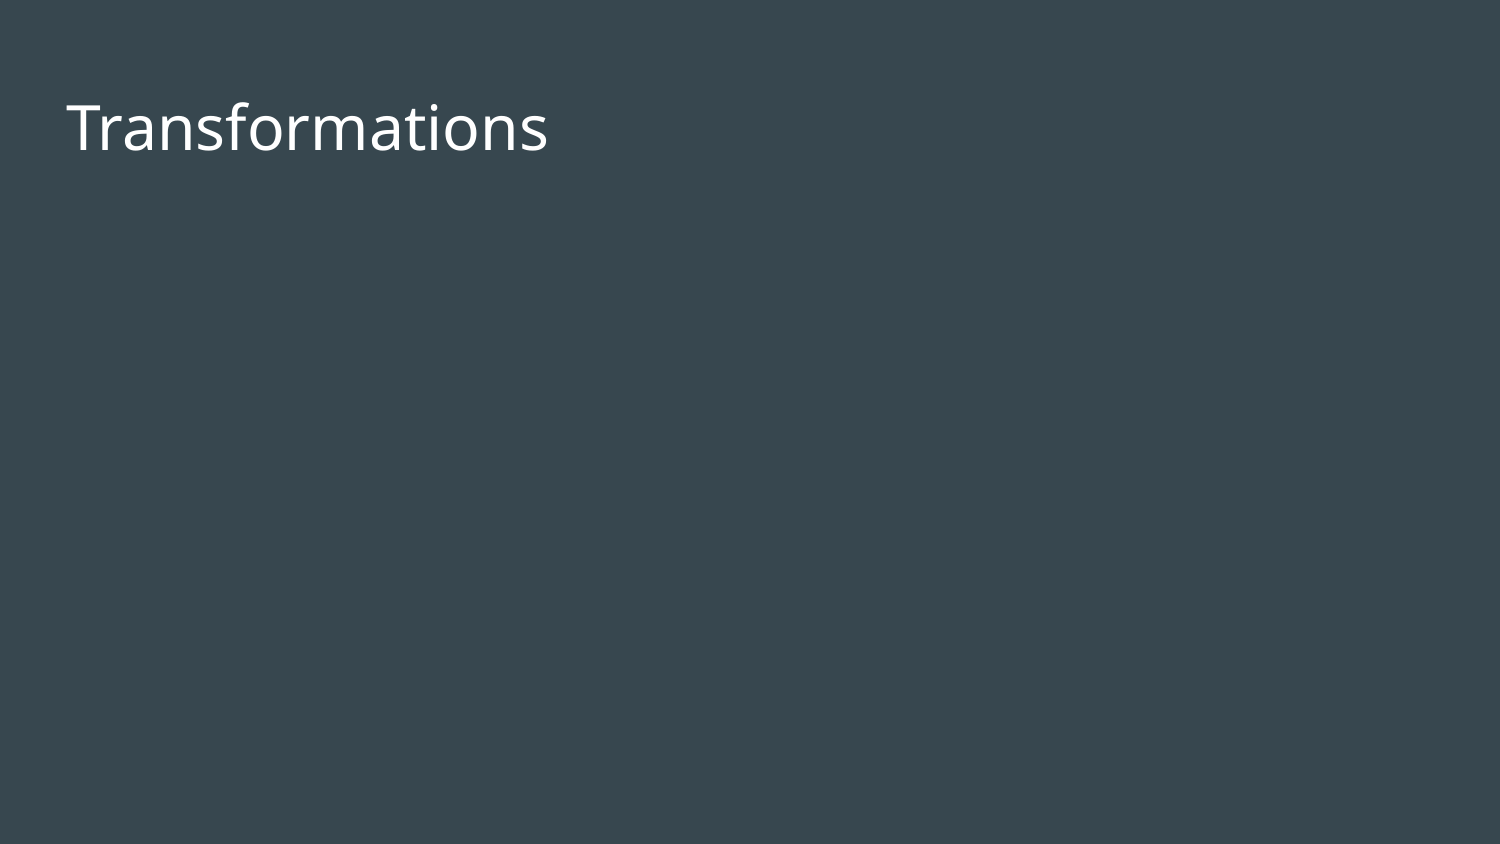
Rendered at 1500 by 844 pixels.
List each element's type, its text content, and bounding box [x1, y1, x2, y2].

title Transformations [51, 72, 1449, 167]
